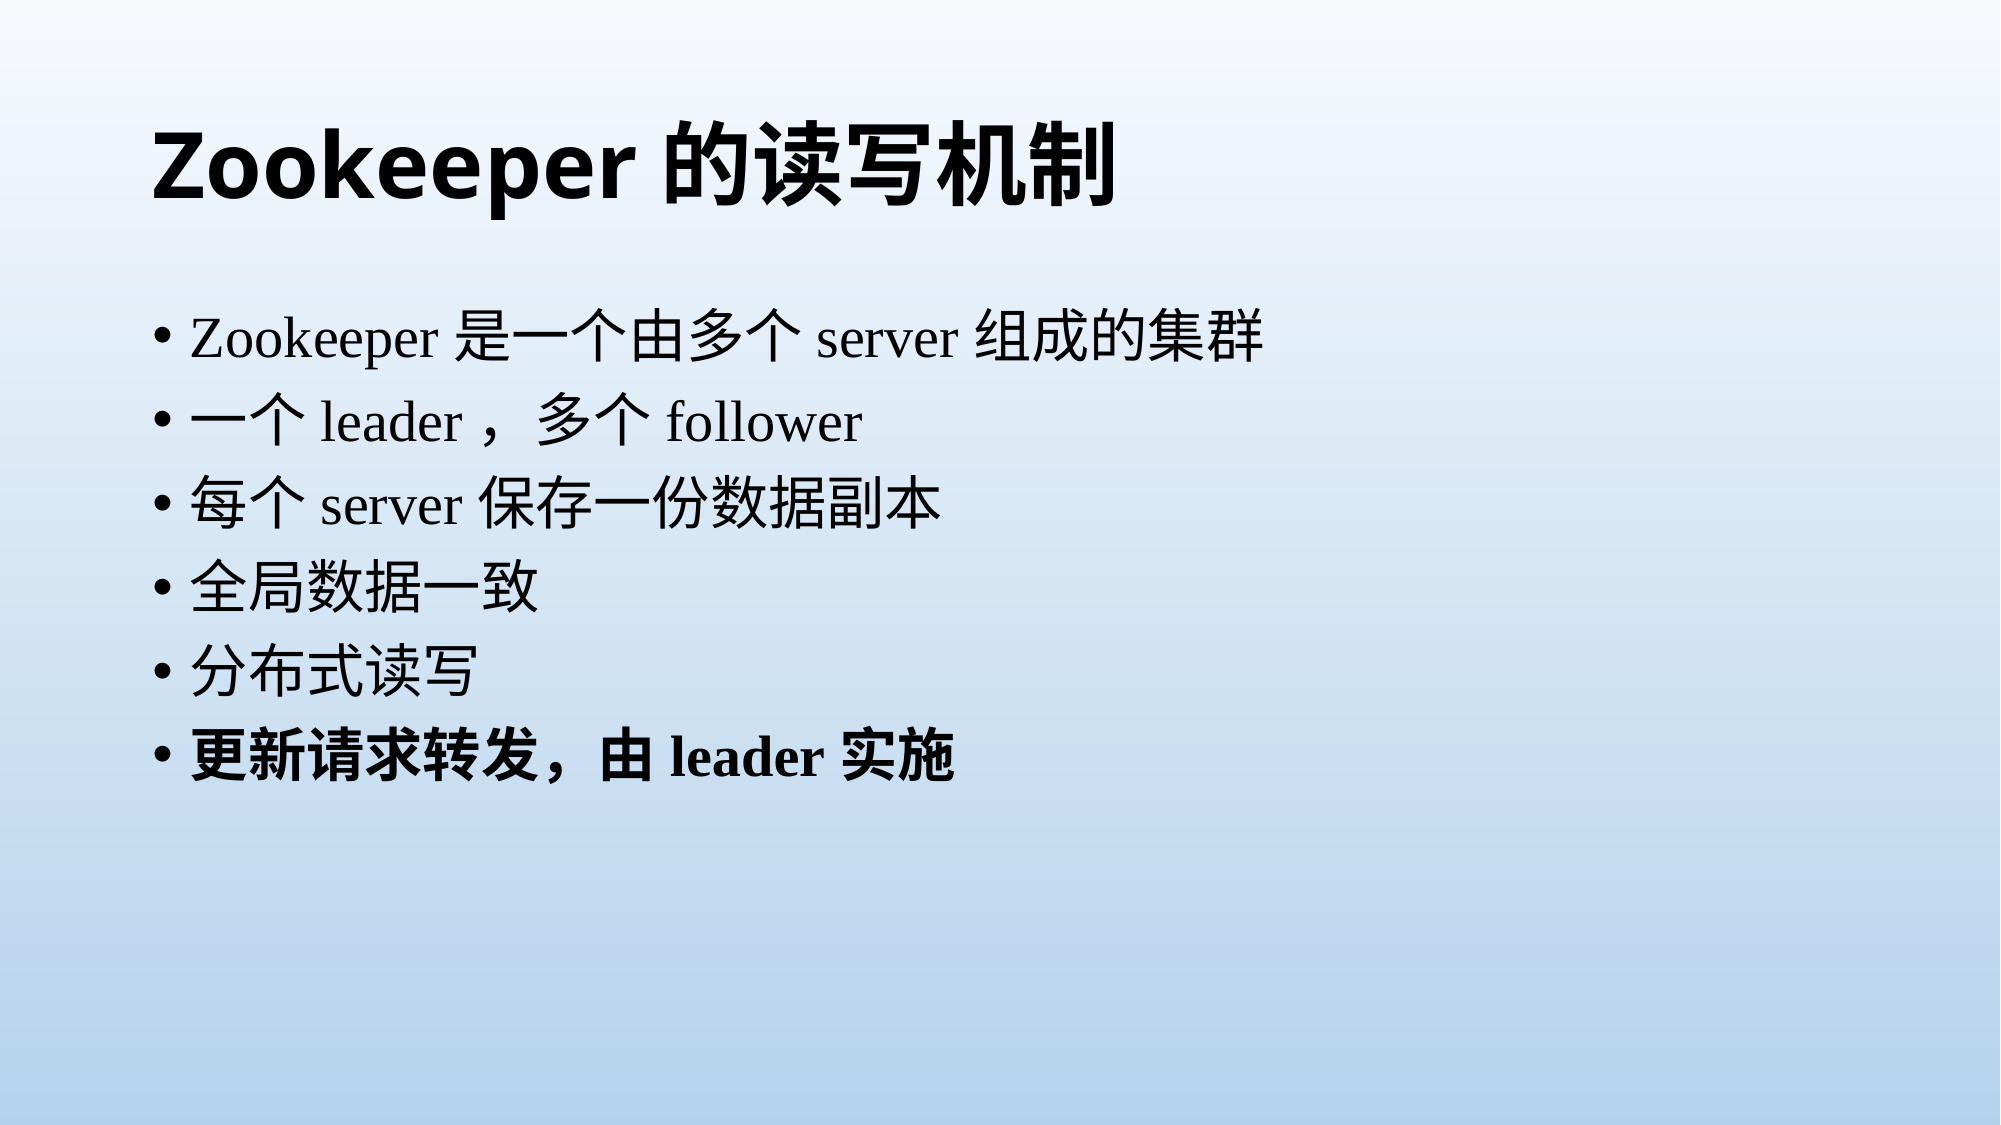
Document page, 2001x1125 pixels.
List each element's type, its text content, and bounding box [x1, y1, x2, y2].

title Zookeeper的读写机制 [137, 59, 1863, 278]
list Zookeeper是一个由多个server组成的集群 一个leader，多个follower 每个server保存一份数据副本 全局数据一致 分布式读写 更新请求转发，由leader实施 [137, 299, 1863, 1014]
